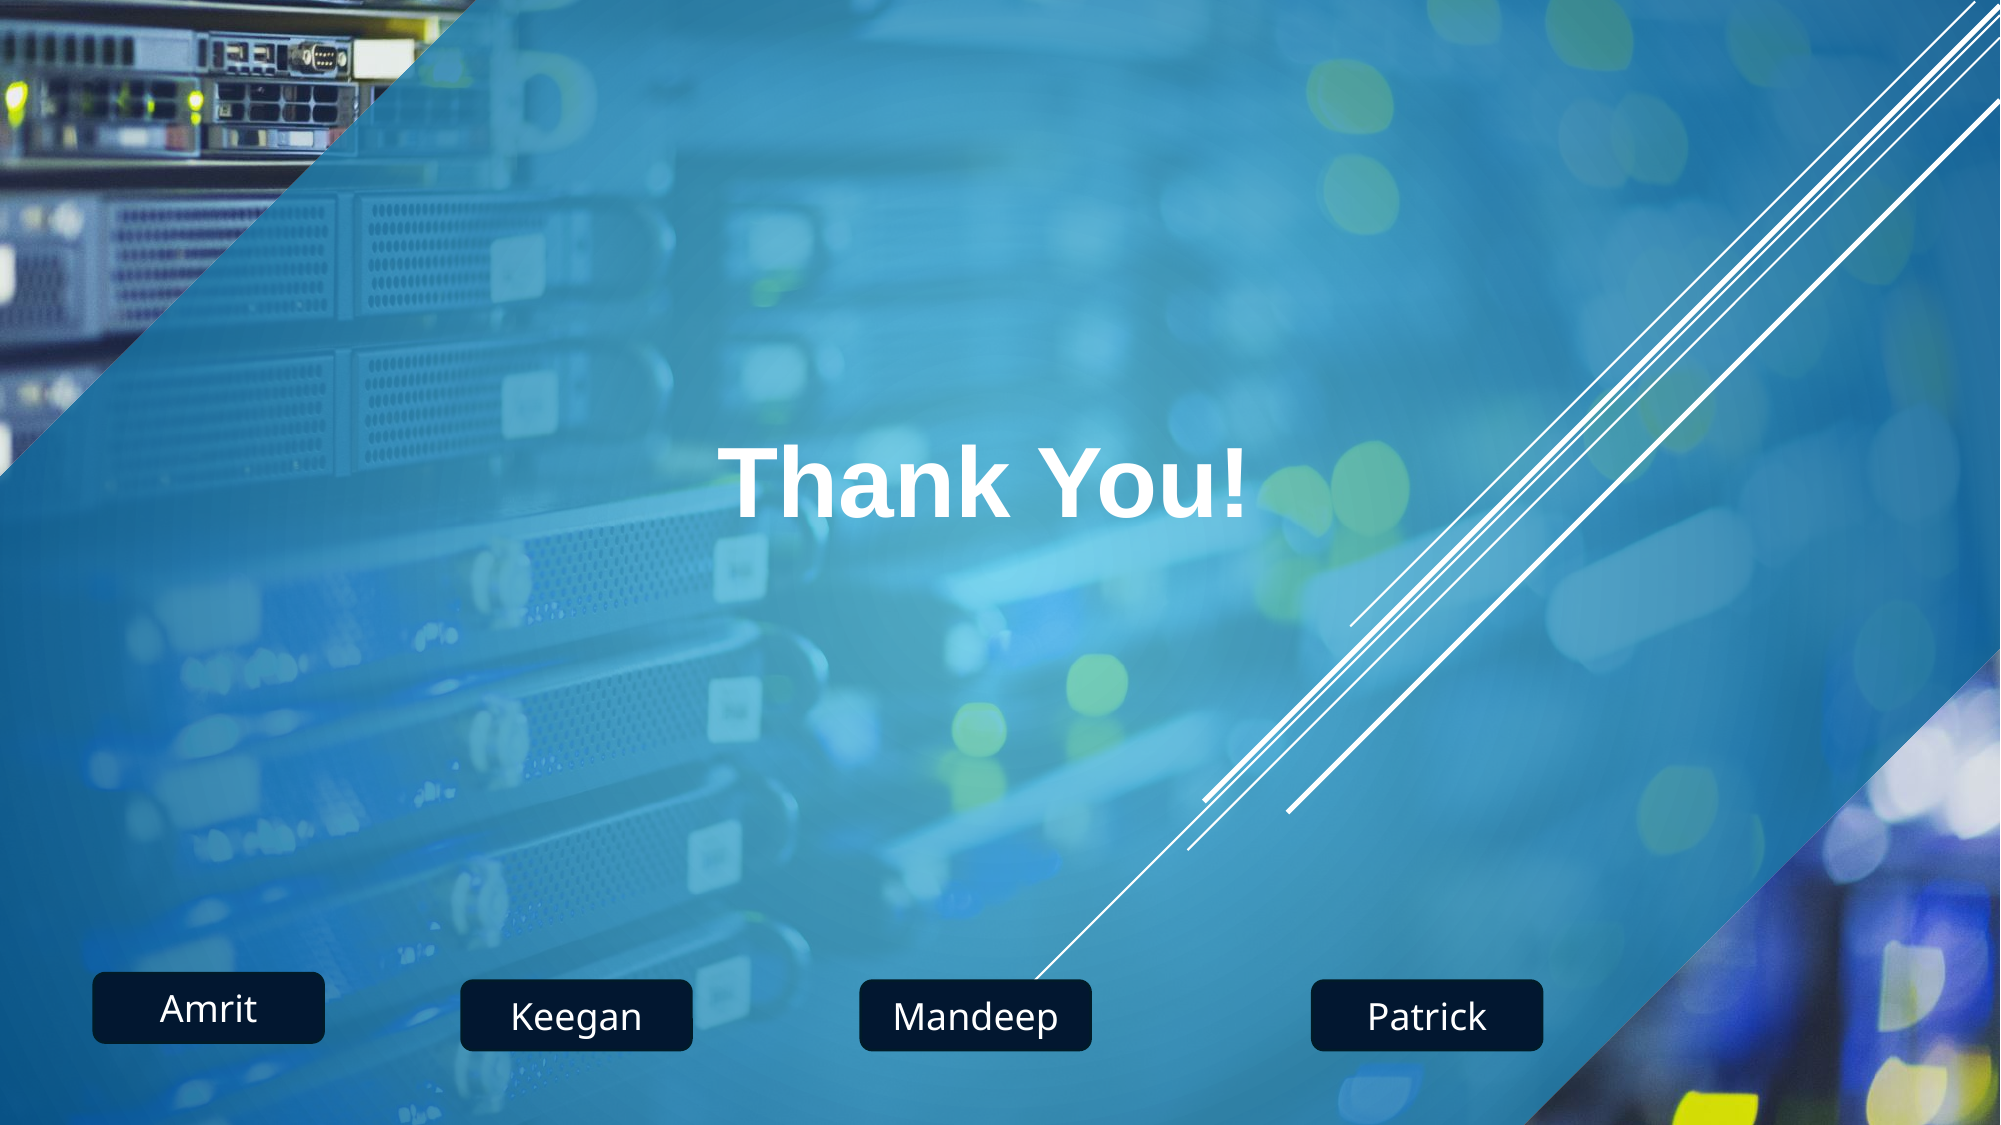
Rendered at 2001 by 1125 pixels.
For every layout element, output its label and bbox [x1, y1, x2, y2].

text_box [1002, 1, 2000, 1013]
picture [0, 0, 2000, 1125]
text_box [93, 972, 1543, 1051]
